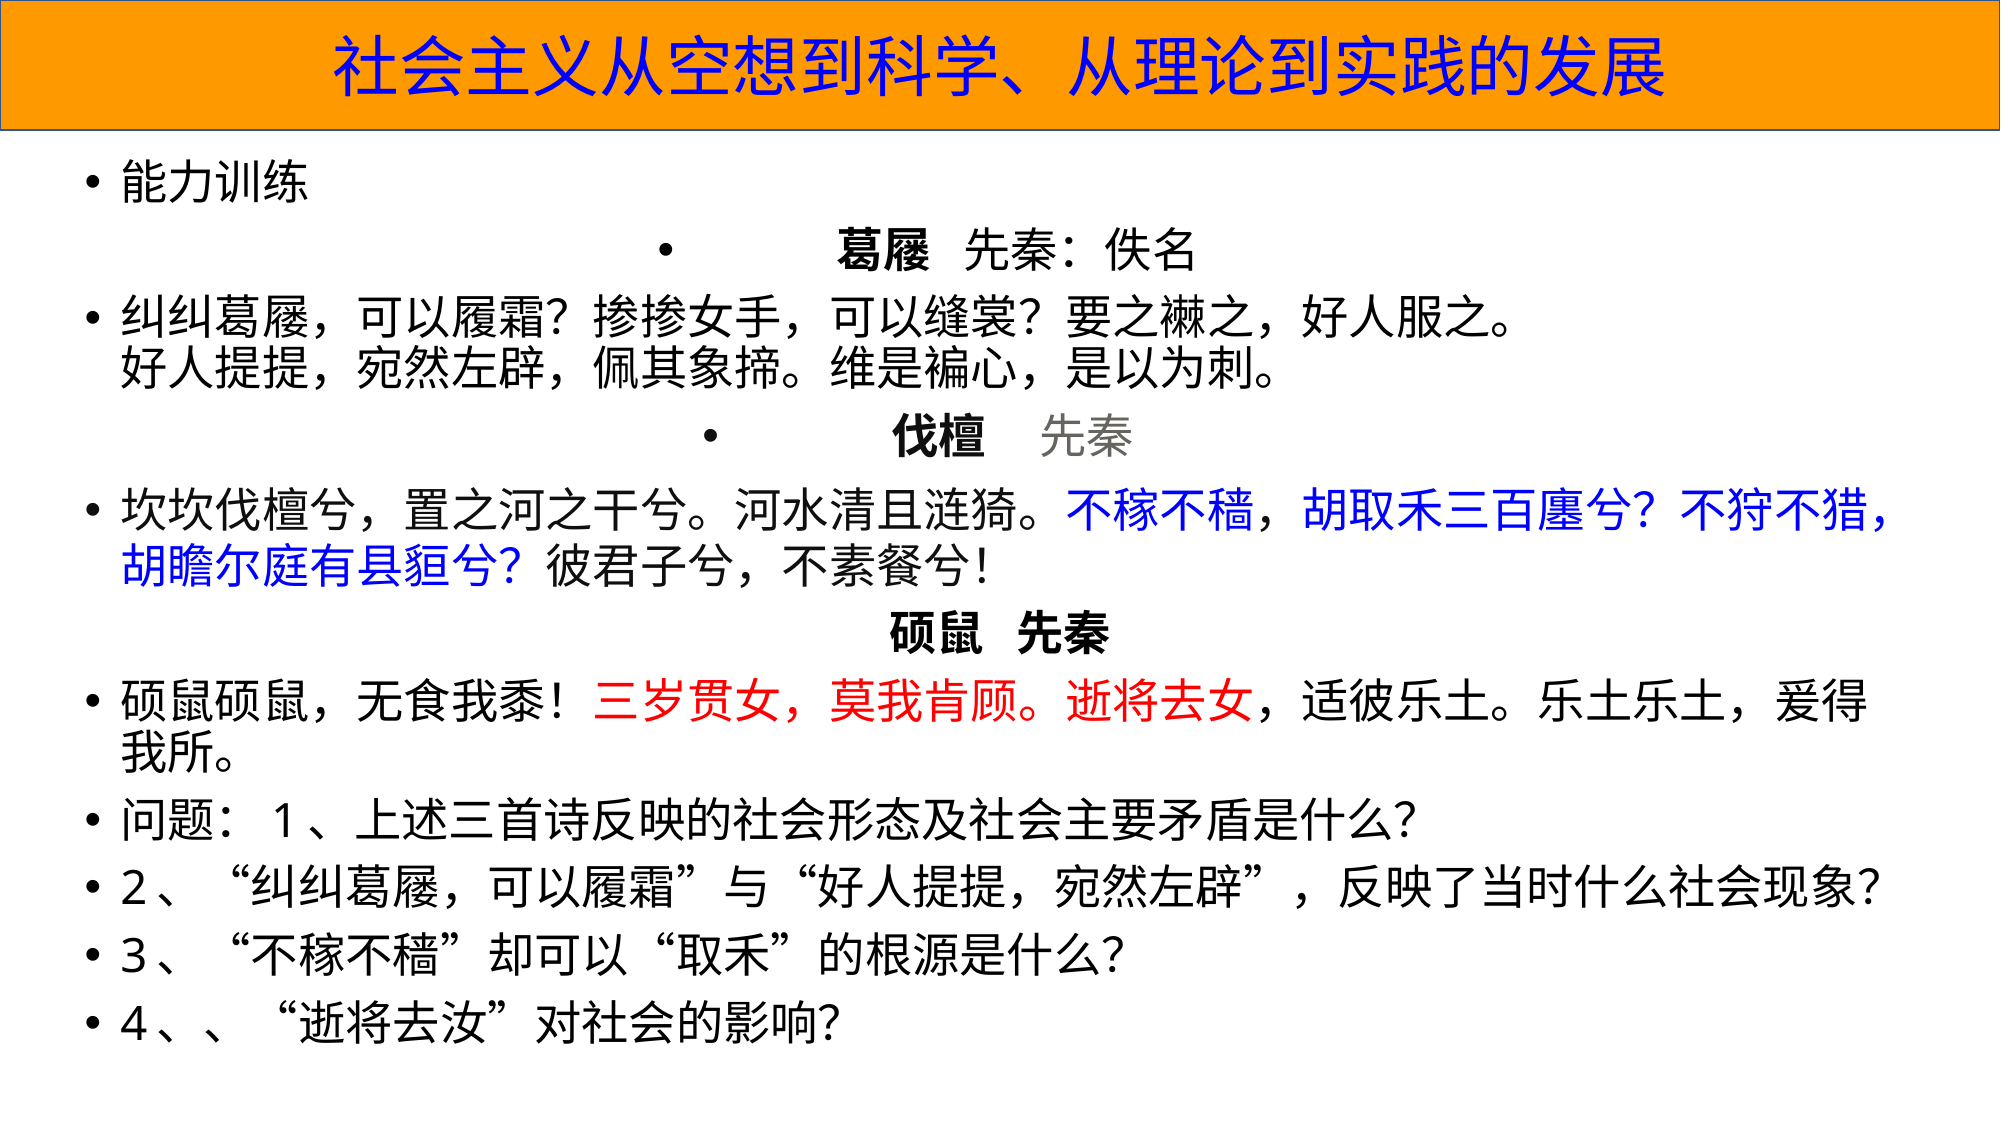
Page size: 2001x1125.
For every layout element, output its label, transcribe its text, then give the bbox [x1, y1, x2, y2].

list 能力训练 葛屦 先秦：佚名 纠纠葛屦，可以履霜？掺掺女手，可以缝裳？要之襋之，好人服之。 好人提提，宛然左辟，佩其象揥。维是褊心，是以为刺。 伐檀 先秦 坎坎伐檀兮，置之河之干兮。河水清且涟猗。不稼不穑，胡取禾三百廛兮？不狩不猎，胡瞻尔庭有县貆兮？彼君子兮，不素餐兮！ 硕鼠 先秦 硕鼠硕鼠，无食我黍！三岁贯女，莫我肯顾。逝将去女，适彼乐土。乐土乐土，爰得我所。 问题：1、上述三首诗反映的社会形态及社会主要矛盾是什么？ 2、“纠纠葛屦，可以履霜”与“好人提提，宛然左辟”，反映了当时什么社会现象？ 3、“不稼不穑”却可以“取禾”的根源是什么？ 4、、“逝将去汝”对社会的影响？ [69, 151, 1931, 1068]
text_box 社会主义从空想到科学、从理论到实践的发展 [0, 0, 2000, 131]
